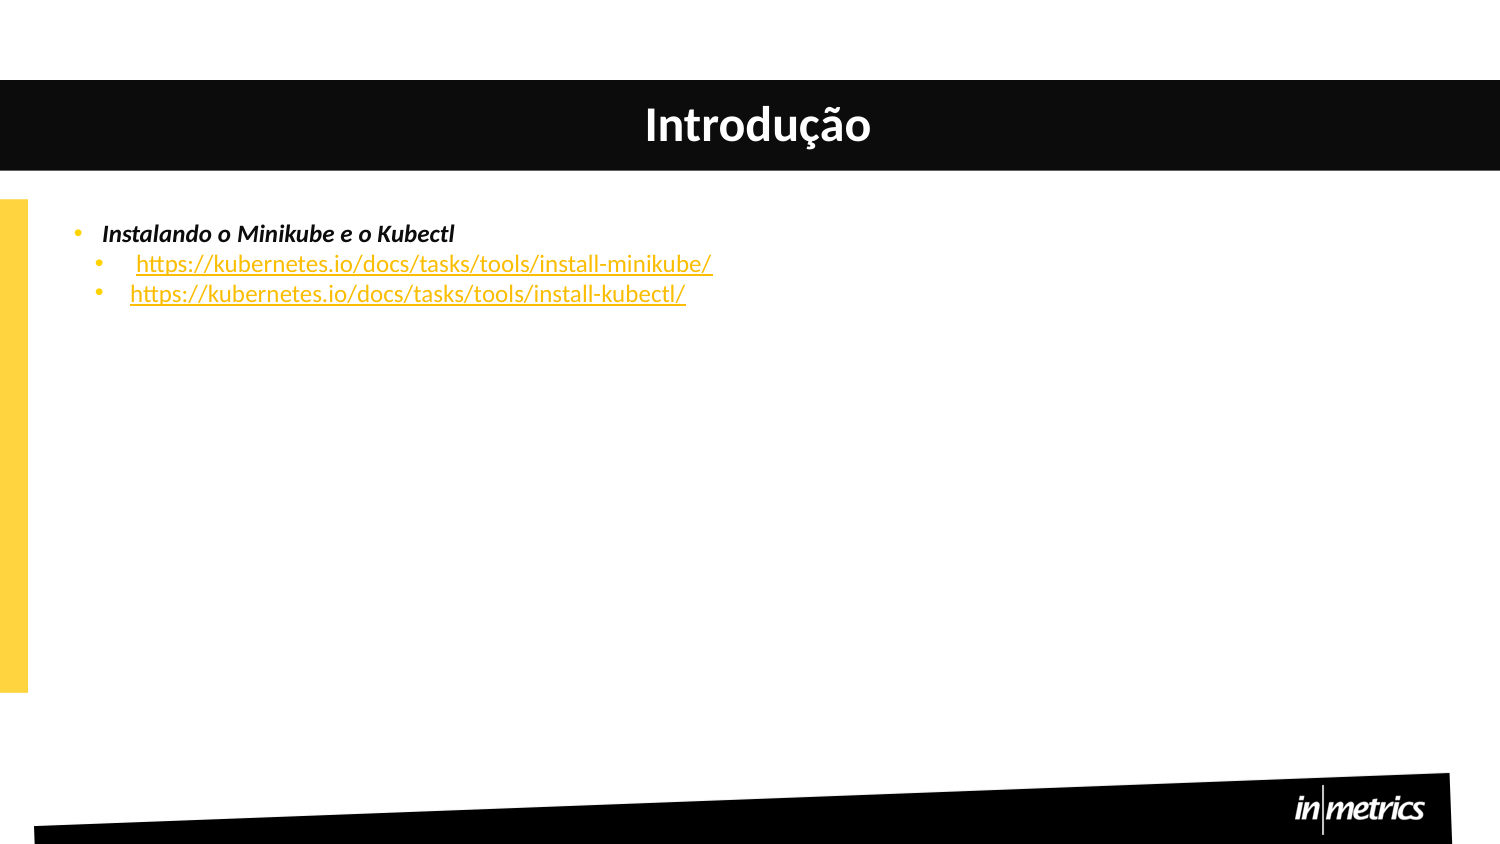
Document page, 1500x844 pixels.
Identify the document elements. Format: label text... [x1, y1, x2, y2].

picture [0, 172, 1500, 844]
title Introdução [68, 79, 1448, 171]
picture [0, 0, 1500, 79]
text_box Instalando o Minikube e o Kubectl https://kubernetes.io/docs/tasks/tools/install-minikube/ https://kubernetes.io/docs/tasks/tools/install-kubectl/ [73, 187, 1437, 378]
text_box [0, 79, 1500, 172]
